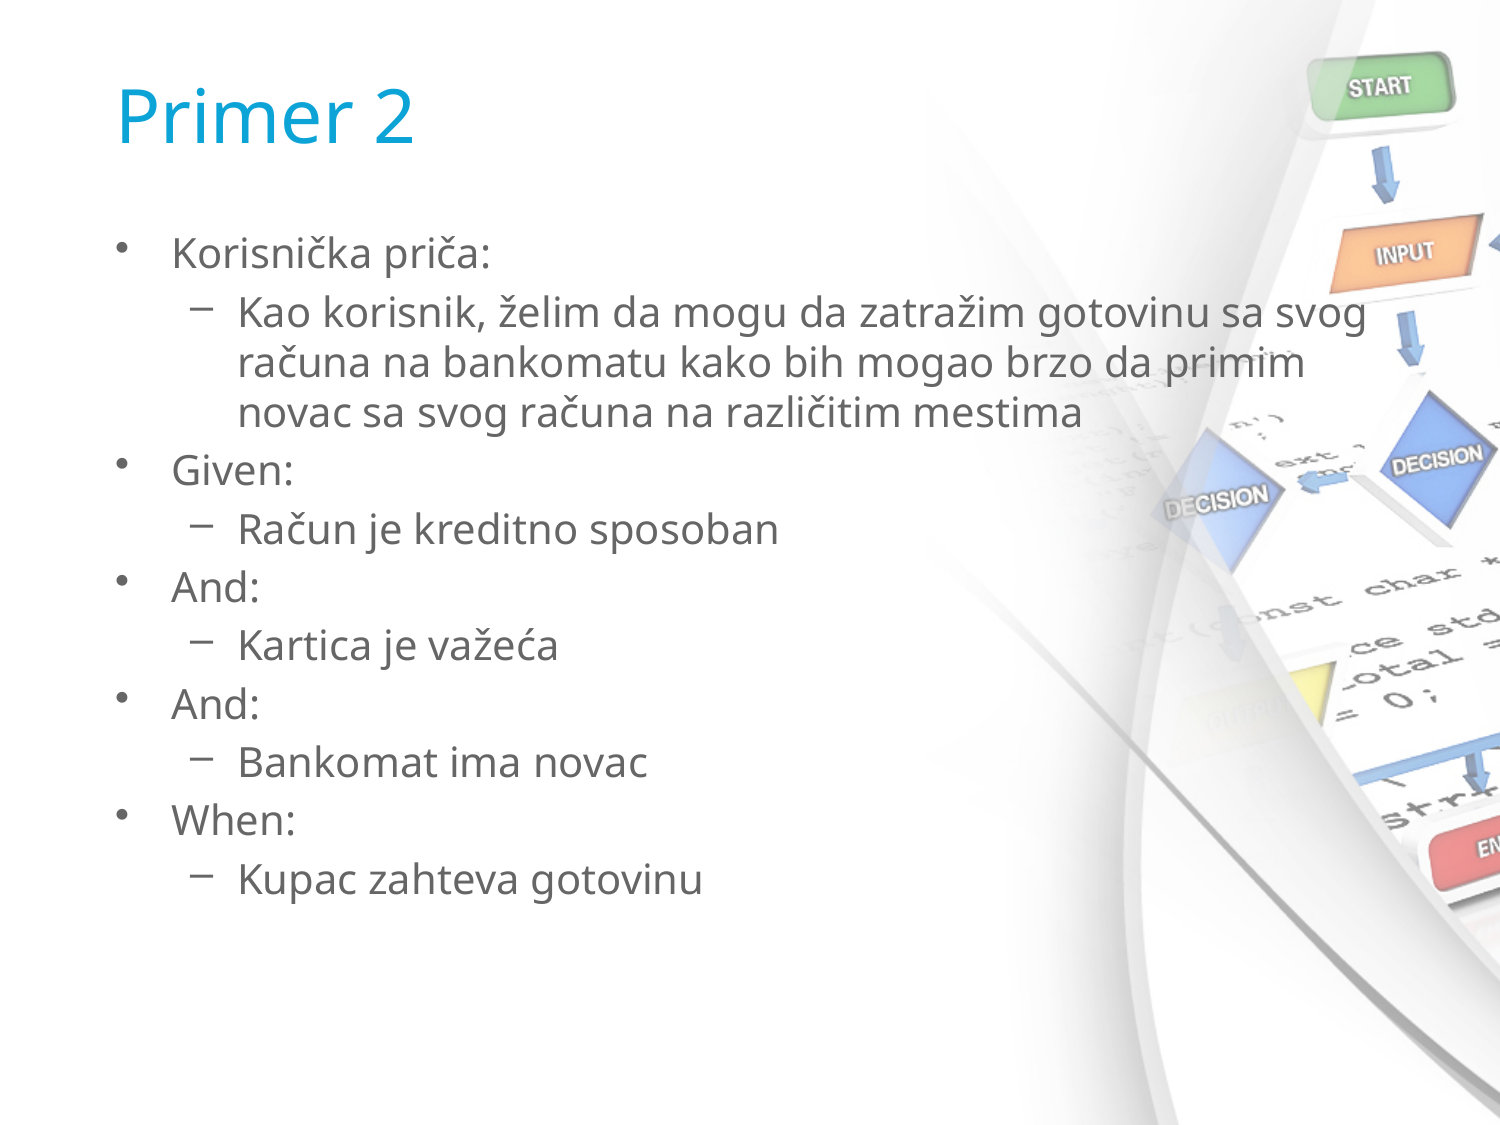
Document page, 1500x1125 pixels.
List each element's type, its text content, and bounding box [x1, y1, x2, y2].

list Korisnička priča: Kao korisnik, želim da mogu da zatražim gotovinu sa svog računa na bankomatu kako bih mogao brzo da primim novac sa svog računa na različitim mestima Given: Račun je kreditno sposoban And: Kartica je važeća And: Bankomat ima novac When: Kupac zahteva gotovinu [100, 219, 1436, 1071]
picture [0, 0, 1500, 1125]
title Primer 2 [100, 42, 1436, 186]
